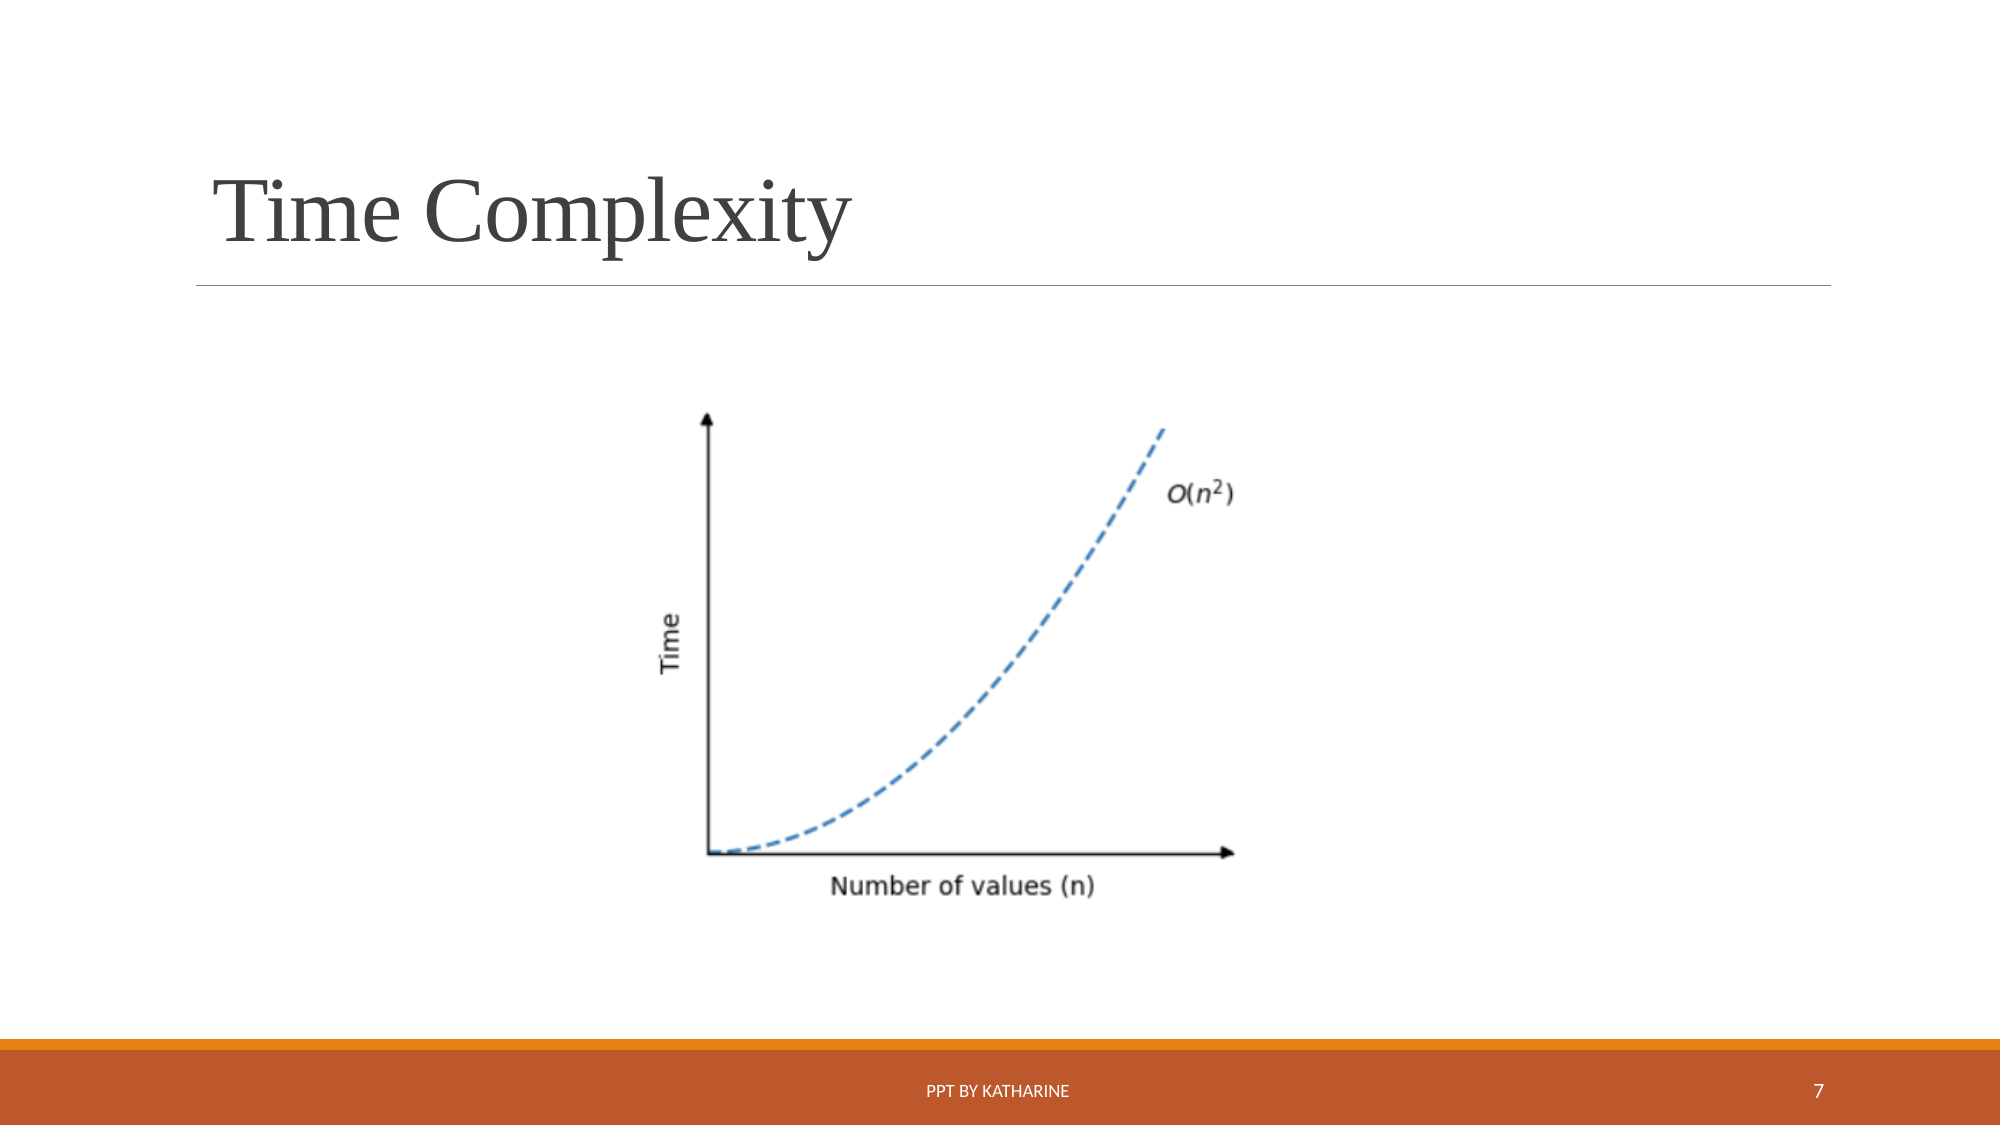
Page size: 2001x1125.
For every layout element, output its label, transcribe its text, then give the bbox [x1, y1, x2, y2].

title Time Complexity [197, 157, 1609, 269]
slide_number 7 [1624, 1059, 1840, 1120]
picture [605, 387, 1382, 919]
footer PPT BY KATHARINE [604, 1059, 1396, 1120]
